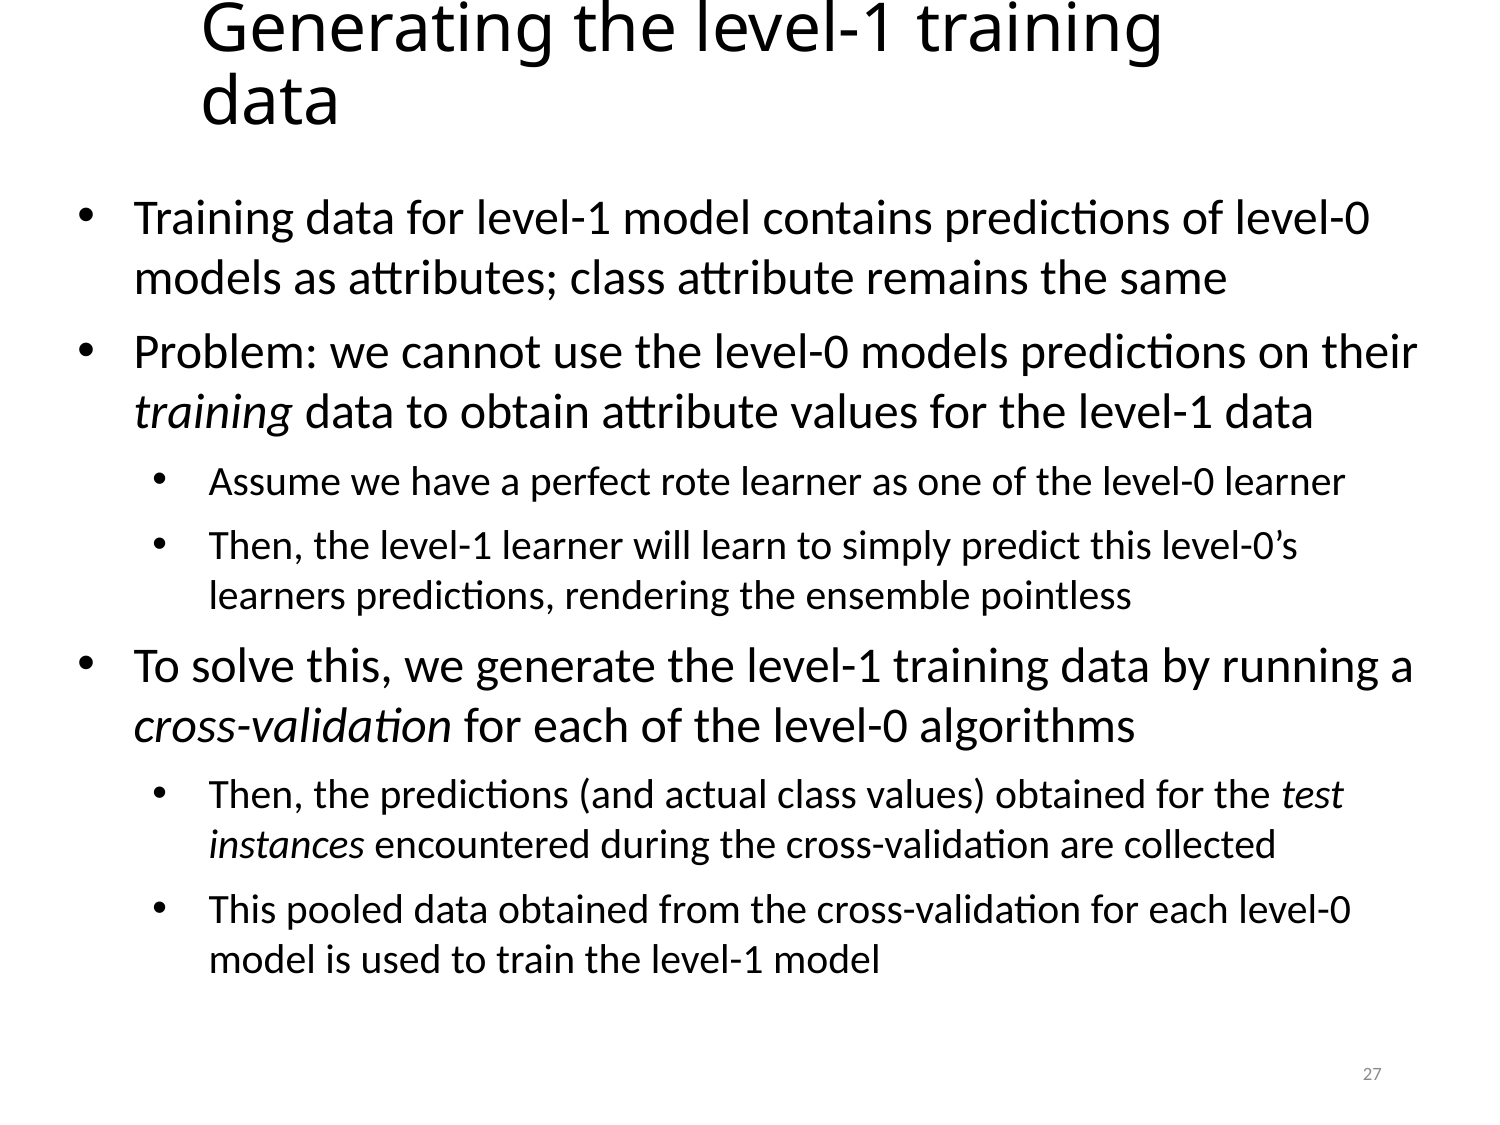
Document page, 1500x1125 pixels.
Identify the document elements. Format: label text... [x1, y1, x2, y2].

text_box Training data for level-1 model contains predictions of level-0 models as attributes; class attribute remains the same Problem: we cannot use the level-0 models predictions on their training data to obtain attribute values for the level-1 data Assume we have a perfect rote learner as one of the level-0 learner Then, the level-1 learner will learn to simply predict this level-0’s learners predictions, rendering the ensemble pointless To solve this, we generate the level-1 training data by running a cross-validation for each of the level-0 algorithms Then, the predictions (and actual class values) obtained for the test instances encountered during the cross-validation are collected This pooled data obtained from the cross-validation for each level-0 model is used to train the level-1 model [62, 177, 1441, 989]
slide_number 27 [1059, 1042, 1397, 1103]
title Generating the level-1 training data [185, 0, 1297, 147]
